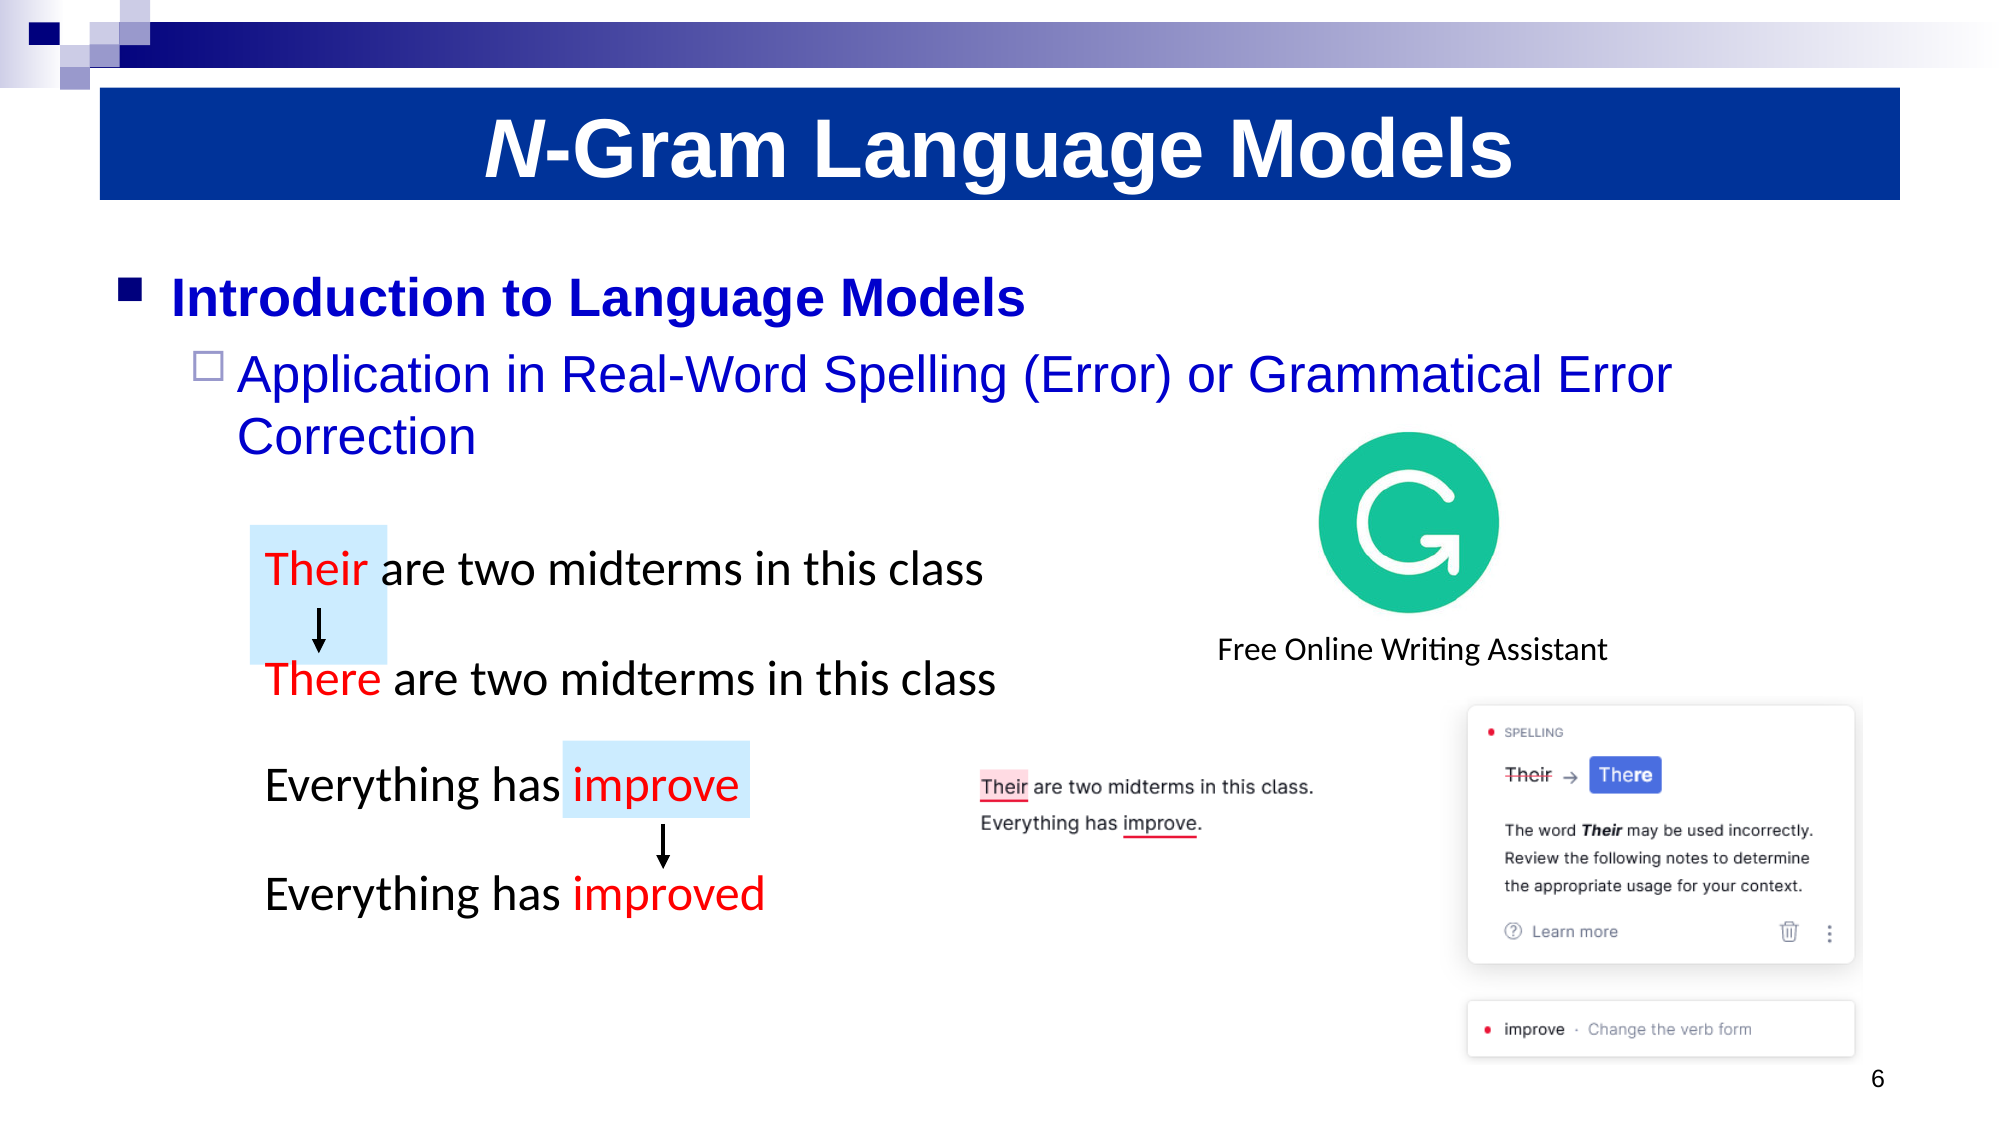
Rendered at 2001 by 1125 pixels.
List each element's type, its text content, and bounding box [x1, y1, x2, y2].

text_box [249, 823, 957, 930]
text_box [962, 424, 1863, 1065]
text_box Everything has improve [249, 782, 957, 819]
slide_number 6 [1666, 1024, 1901, 1101]
text_box Their are two midterms in this class [249, 528, 957, 603]
list Introduction to Language Models Application in Real-Word Spelling (Error) or Grammatical Error Correction [99, 254, 1900, 1055]
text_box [249, 607, 957, 775]
title N-Gram Language Models [99, 87, 1900, 200]
